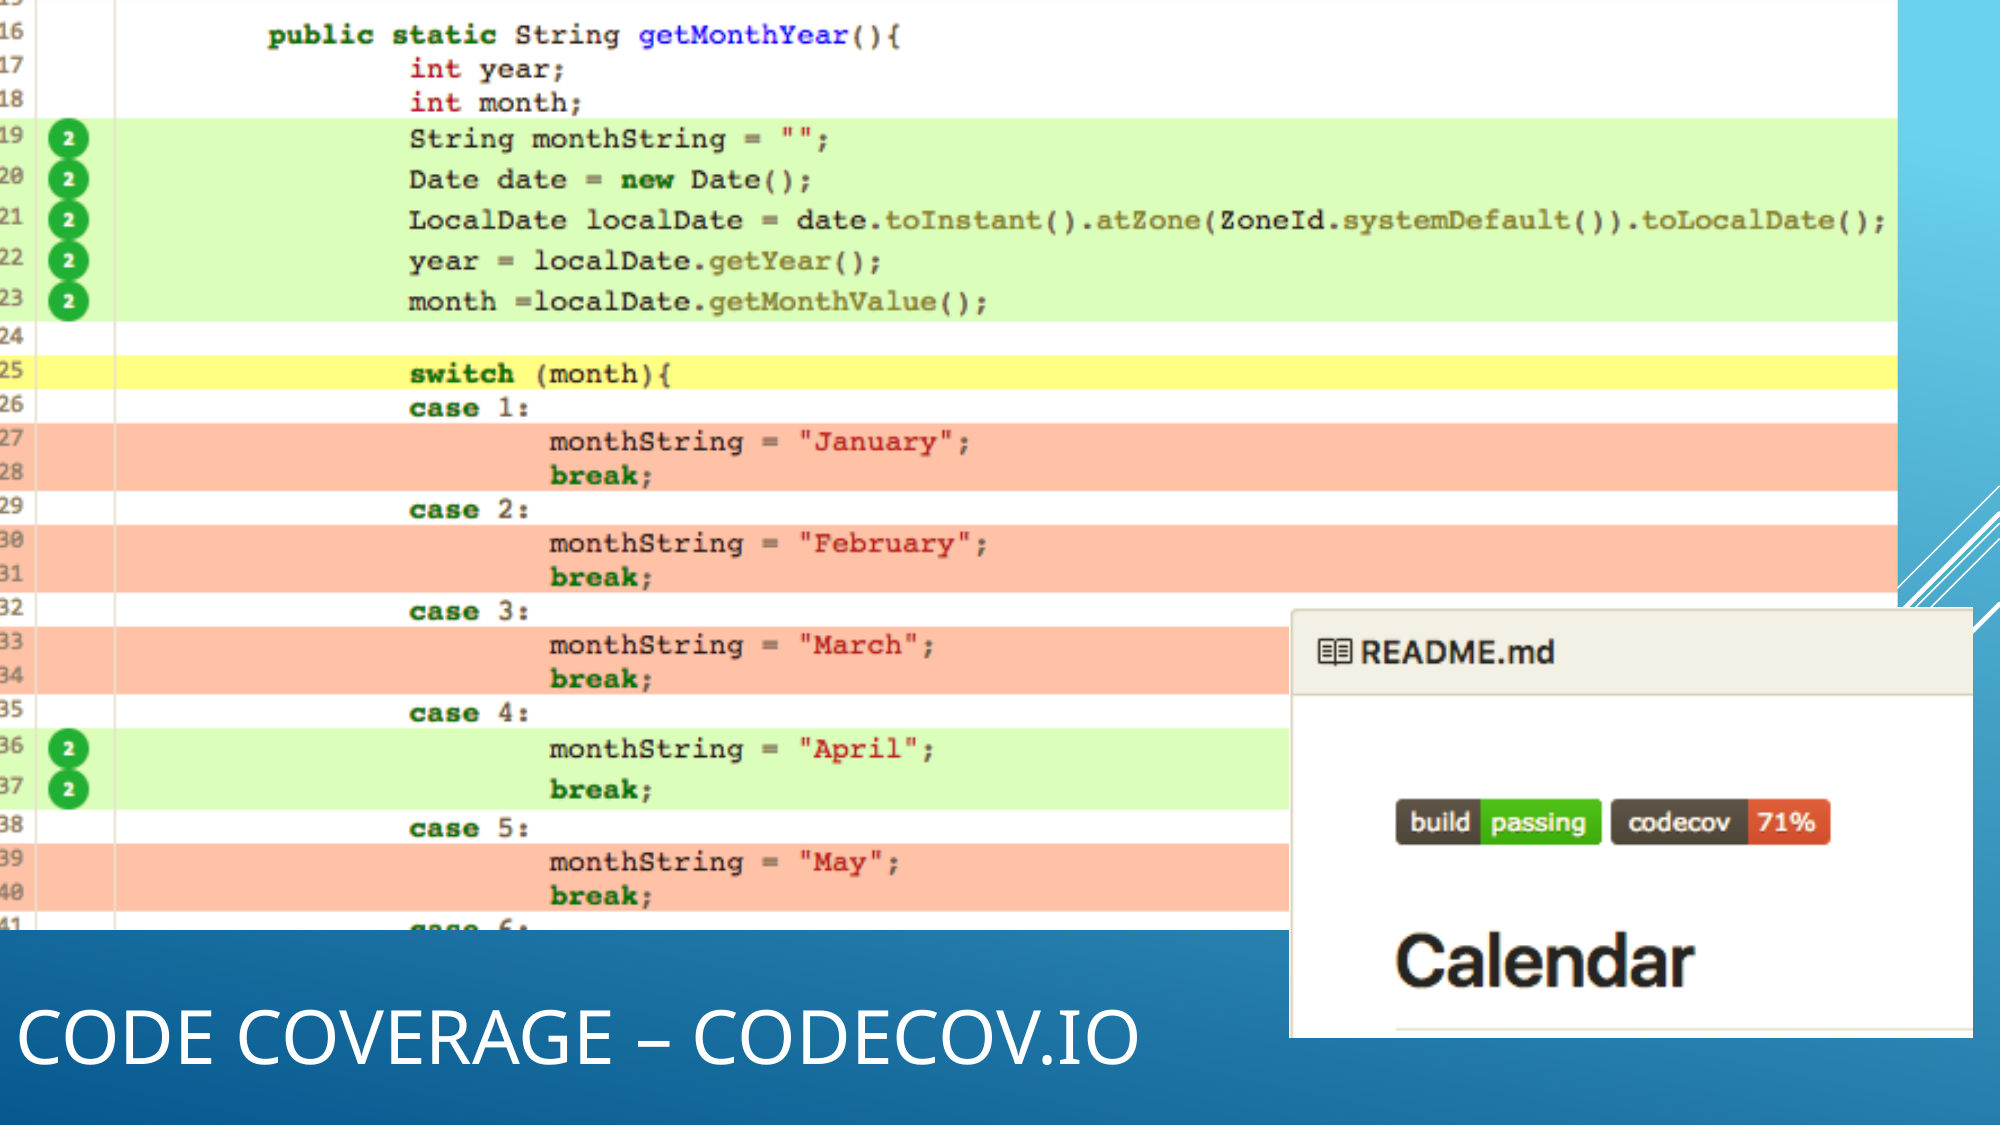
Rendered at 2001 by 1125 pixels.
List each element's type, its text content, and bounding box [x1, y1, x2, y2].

picture [0, 0, 1898, 931]
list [1289, 607, 1974, 1038]
title Code coverage – codecov.io [0, 931, 1400, 1125]
